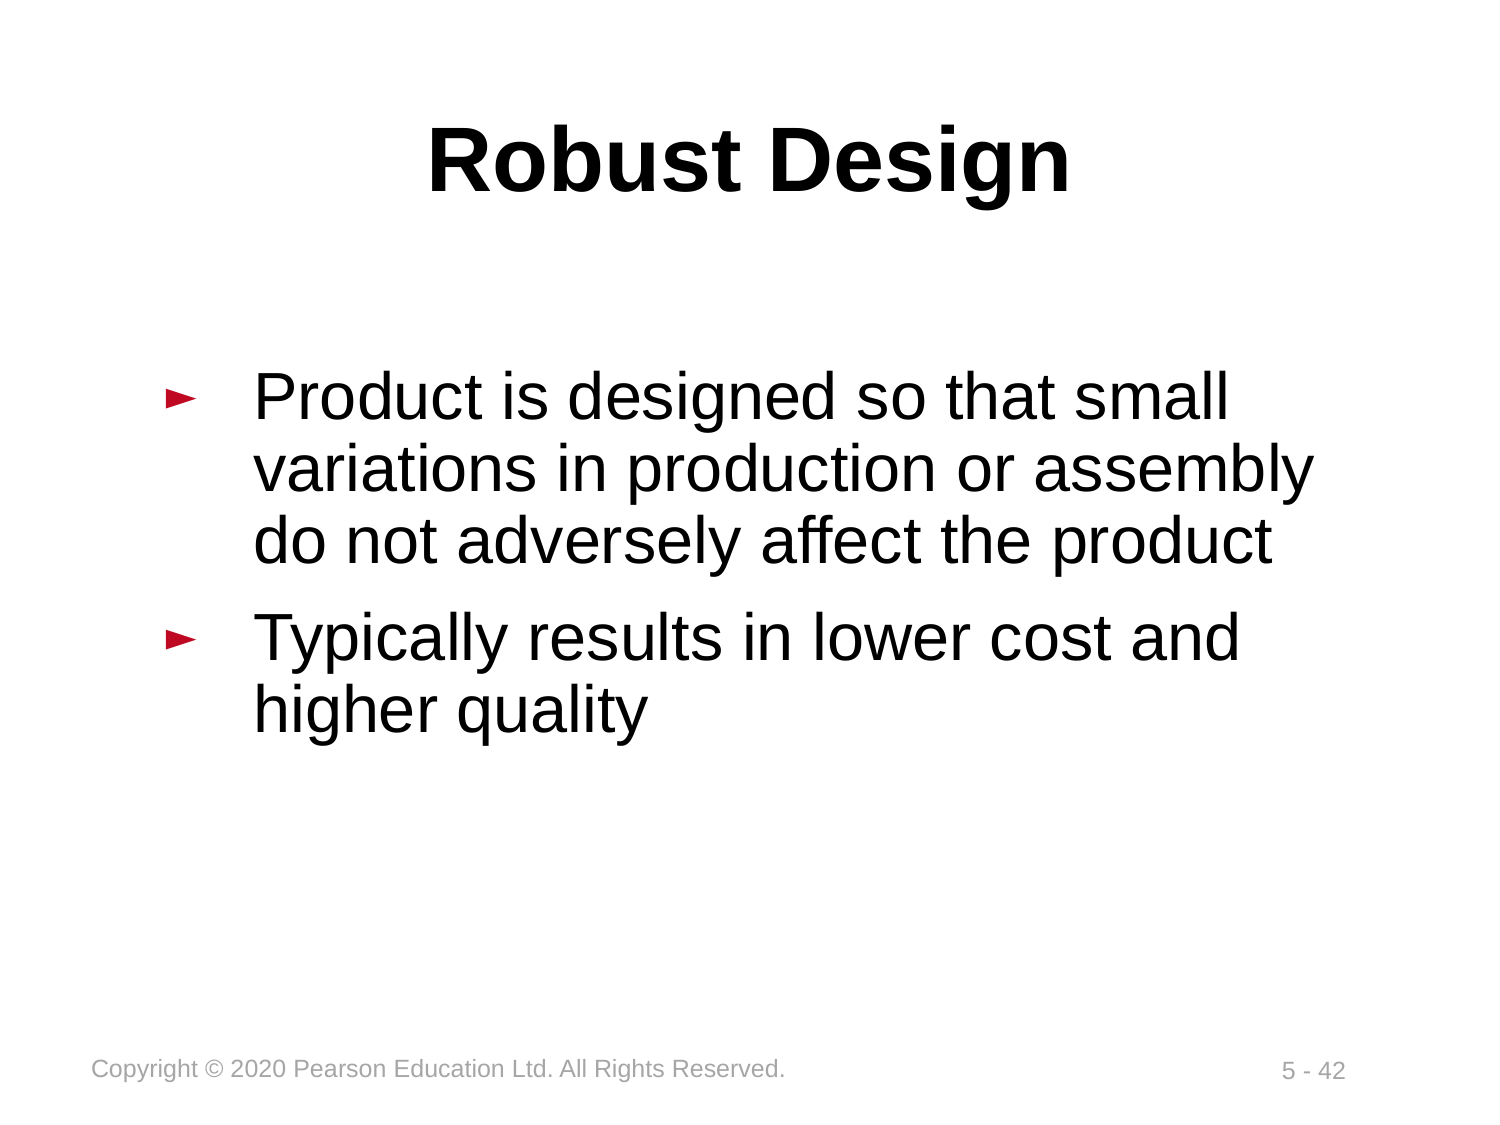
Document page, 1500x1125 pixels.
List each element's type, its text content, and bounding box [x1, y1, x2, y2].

text_box Product is designed so that small variations in production or assembly do not adversely affect the product Typically results in lower cost and higher quality [151, 354, 1349, 755]
title Robust Design [112, 71, 1388, 238]
